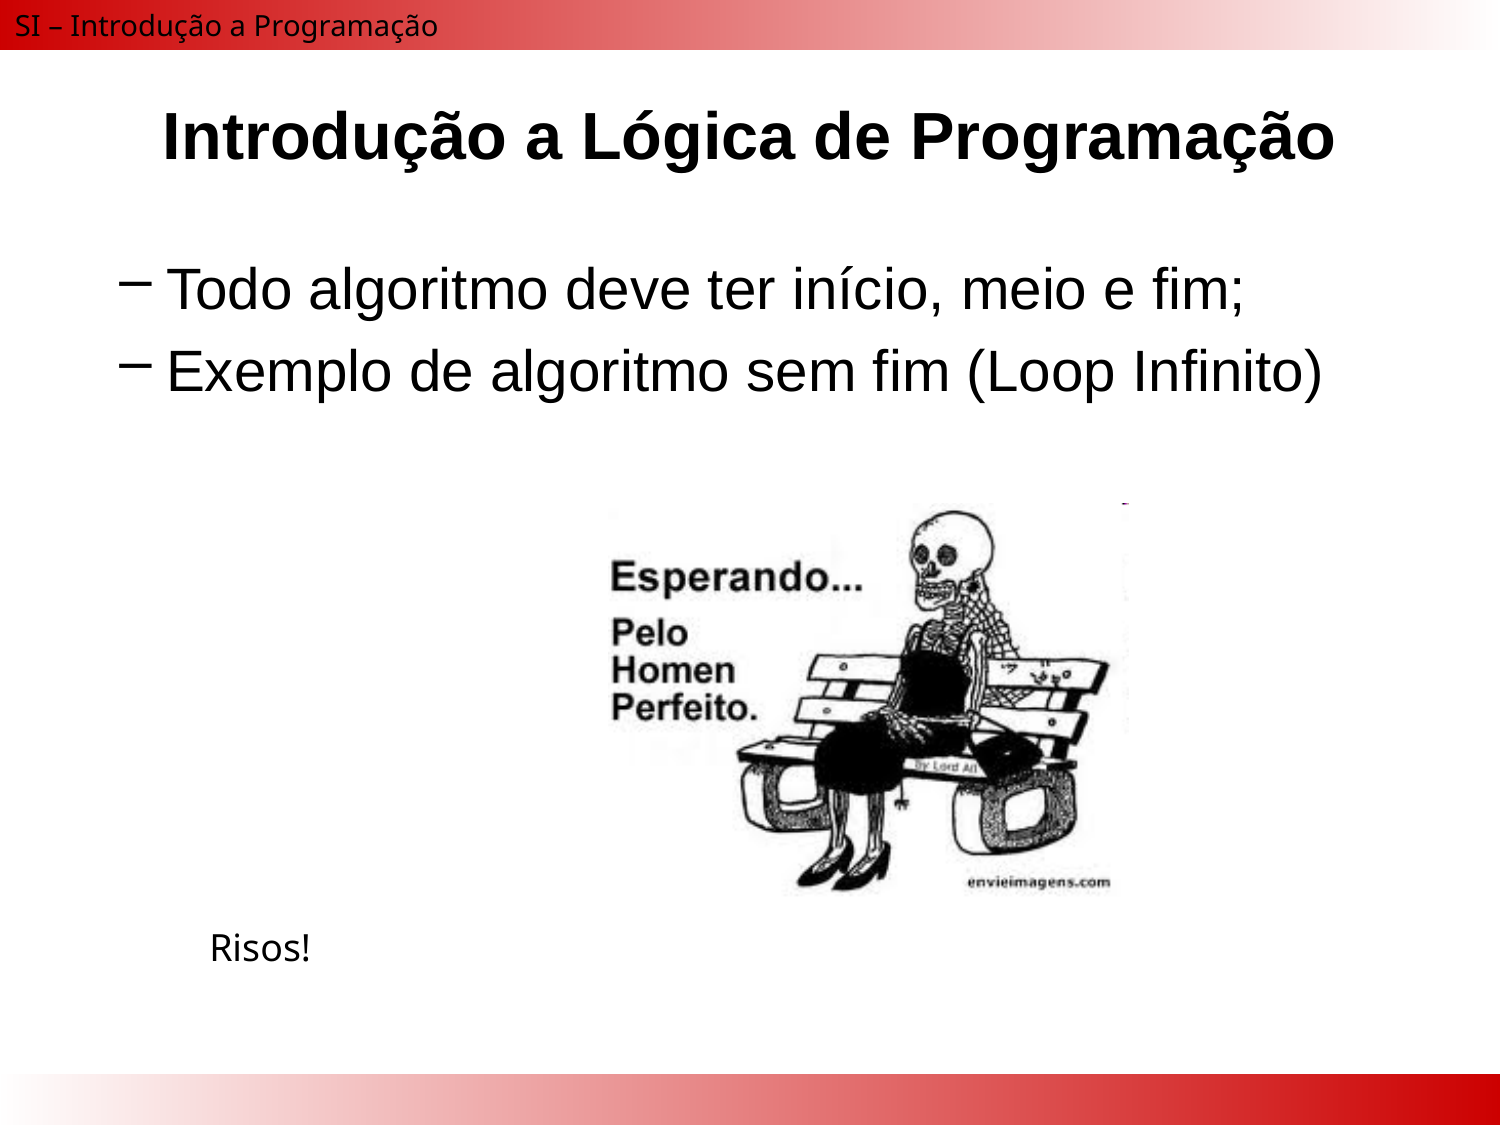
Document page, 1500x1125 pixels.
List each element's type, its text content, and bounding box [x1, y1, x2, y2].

picture [608, 503, 1129, 911]
list Todo algoritmo deve ter início, meio e fim; Exemplo de algoritmo sem fim (Loop Infinito) [29, 243, 1460, 1063]
title Introdução a Lógica de Programação [0, 77, 1500, 188]
text_box Risos! [194, 916, 443, 977]
